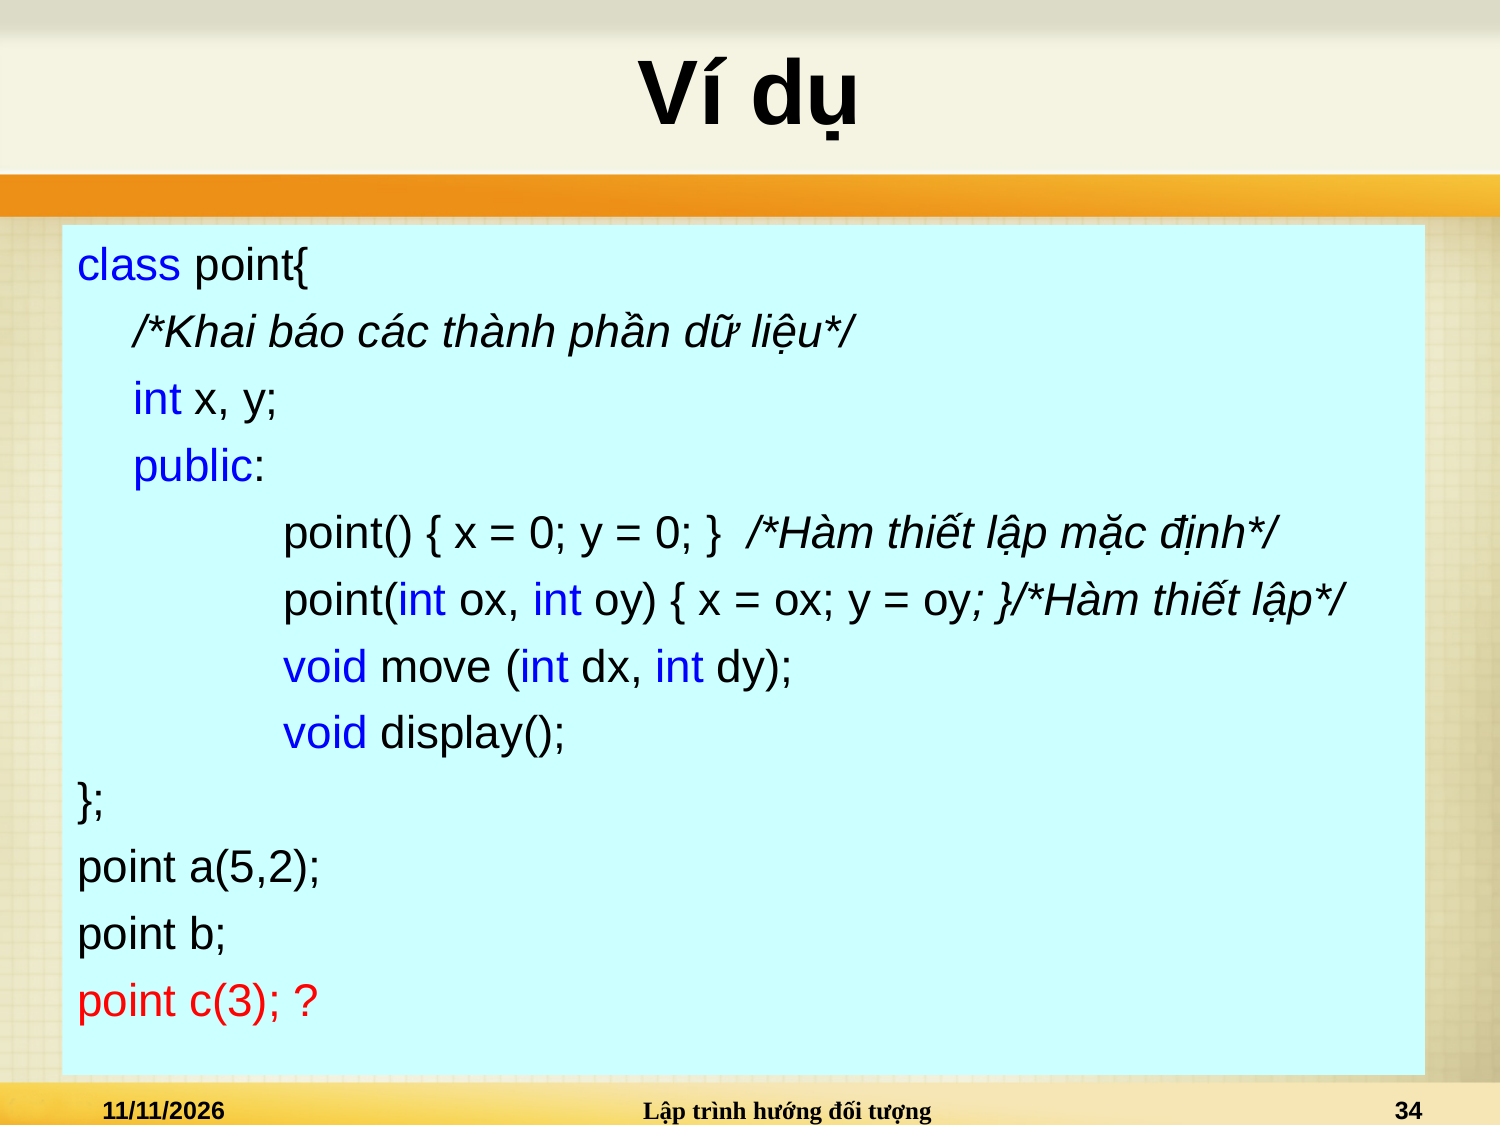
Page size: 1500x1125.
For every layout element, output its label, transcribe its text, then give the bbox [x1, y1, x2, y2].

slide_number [87, 1087, 438, 1125]
title Ví dụ [0, 0, 1500, 175]
picture [0, 175, 1500, 1125]
text_box class point{ /*Khai báo các thành phần dữ liệu*/ int x, y; public: point() { x = 0; y = 0; } /*Hàm thiết lập mặc định*/ point(int ox, int oy) { x = ox; y = oy; }/*Hàm thiết lập*/ void move (int dx, int dy); void display(); }; point a(5,2); point b; point c(3); ? [62, 224, 1425, 1075]
footer Lập trình hướng đối tượng [549, 1087, 1025, 1125]
slide_number 34 [1087, 1087, 1438, 1125]
